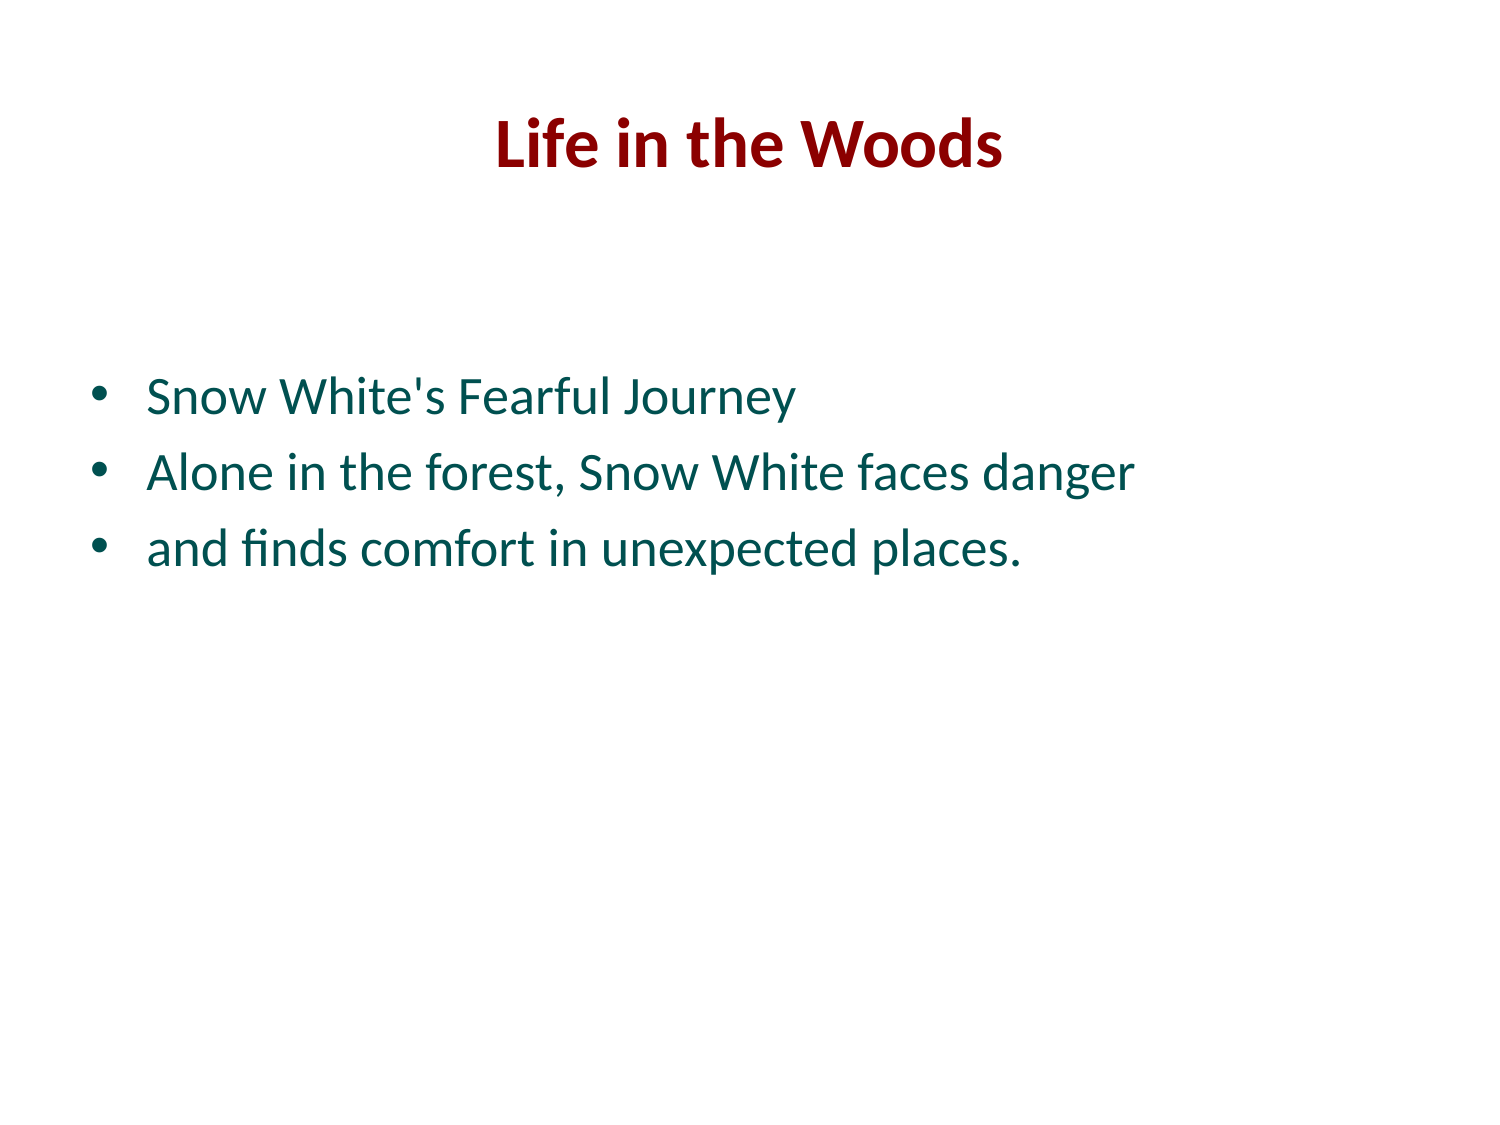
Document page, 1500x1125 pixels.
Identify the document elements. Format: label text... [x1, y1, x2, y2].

list Snow White's Fearful Journey Alone in the forest, Snow White faces danger and finds comfort in unexpected places. [75, 262, 1425, 1005]
title Life in the Woods [75, 45, 1425, 233]
